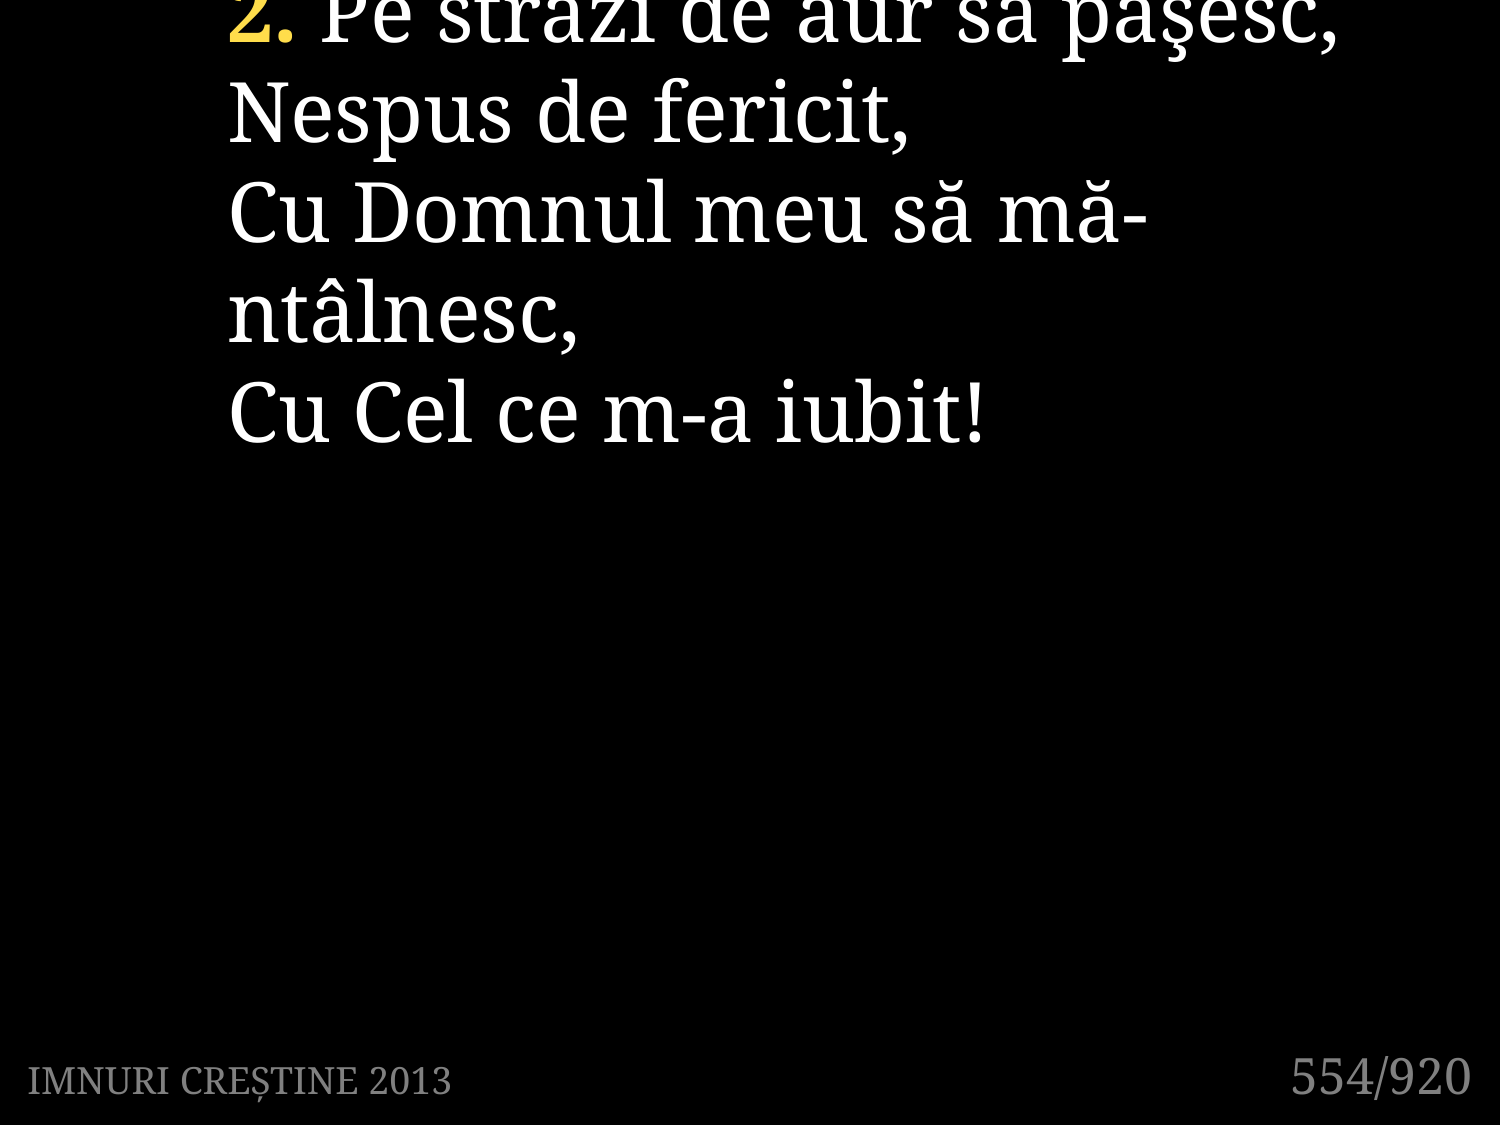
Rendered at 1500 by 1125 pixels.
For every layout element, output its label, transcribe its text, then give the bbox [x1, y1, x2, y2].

text_box IMNURI CREȘTINE 2013 [12, 1049, 637, 1110]
text_box 2. Pe străzi de aur să păşesc, Nespus de fericit, Cu Domnul meu să mă-ntâlnesc, Cu Cel ce m-a iubit! [212, 0, 1500, 467]
text_box 554/920 [637, 1037, 1488, 1113]
